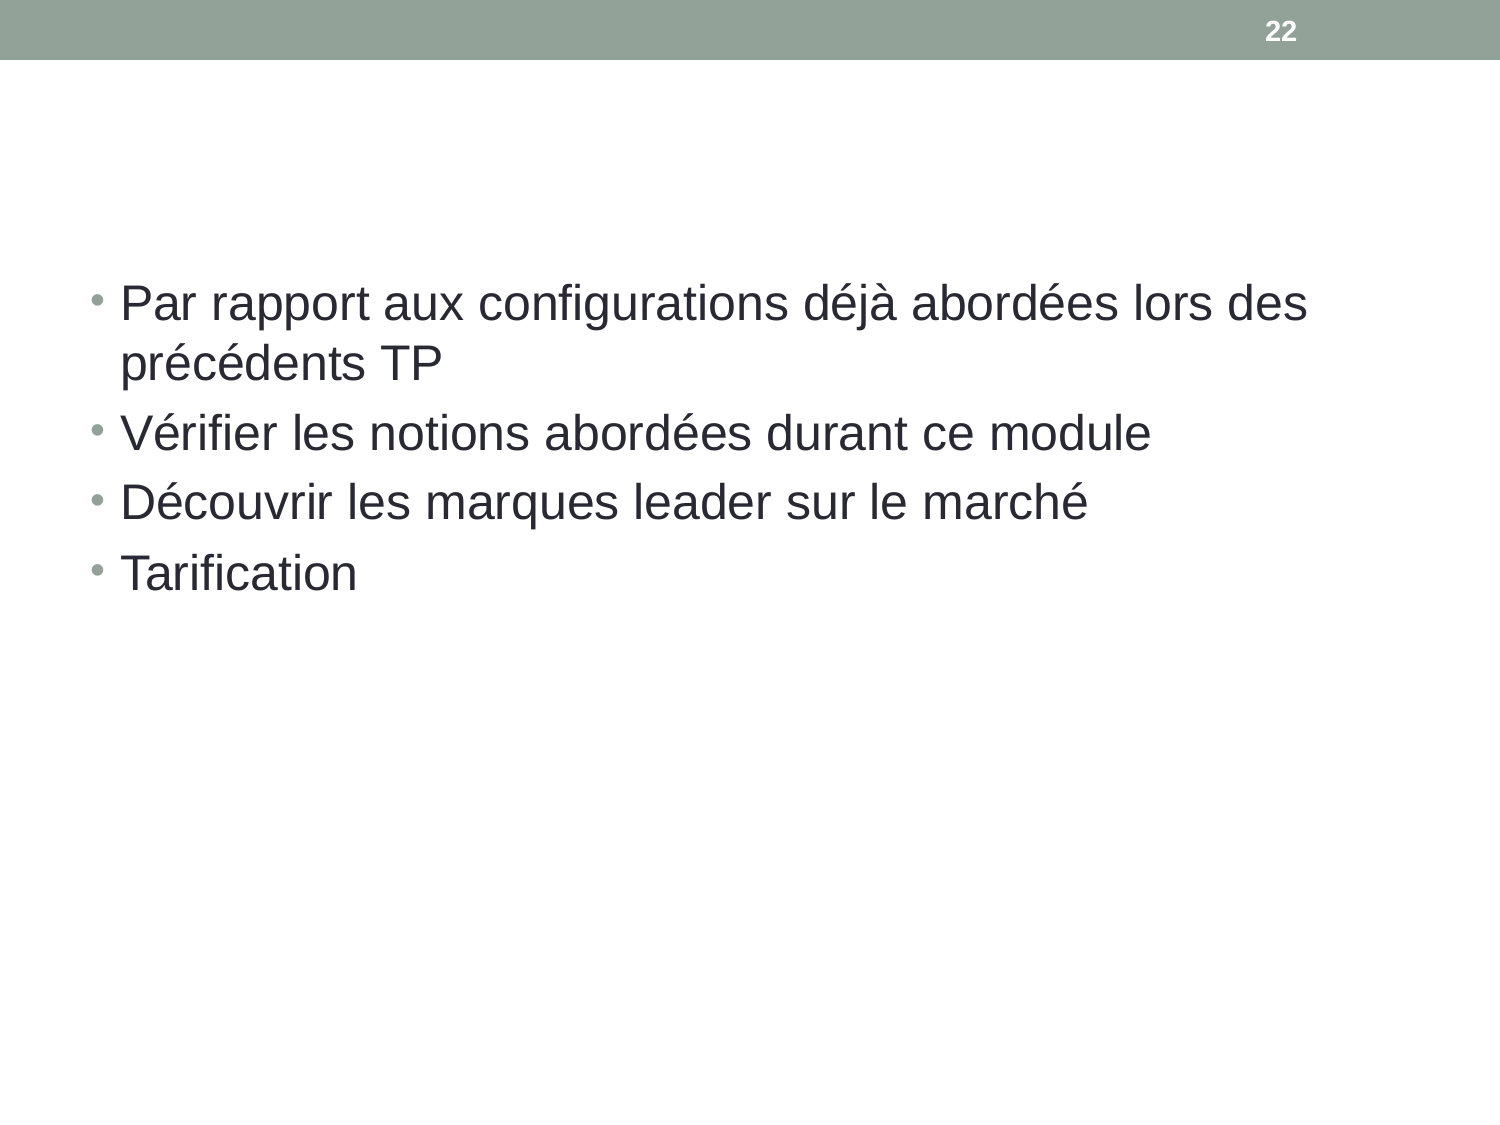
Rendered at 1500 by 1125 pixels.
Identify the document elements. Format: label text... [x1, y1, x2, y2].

list Par rapport aux configurations déjà abordées lors des précédents TP Vérifier les notions abordées durant ce module Découvrir les marques leader sur le marché Tarification [75, 262, 1425, 1063]
slide_number 22 [1250, 3, 1425, 57]
